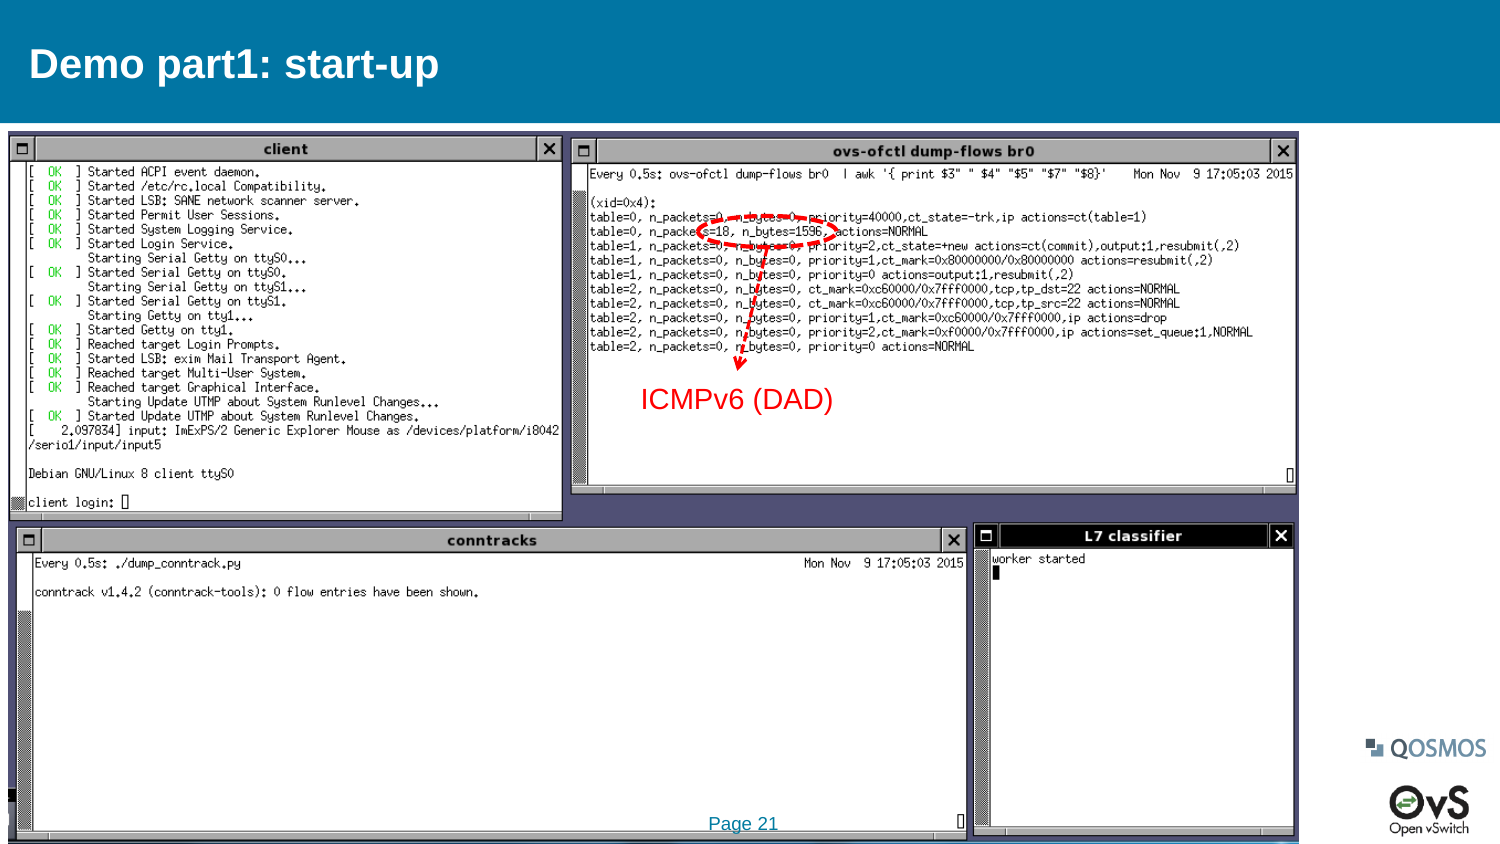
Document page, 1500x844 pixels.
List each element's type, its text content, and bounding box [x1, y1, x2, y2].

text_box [736, 246, 768, 372]
picture [1385, 781, 1473, 838]
title Demo part1: start-up [0, 0, 1500, 124]
picture [8, 131, 1299, 844]
picture [1360, 733, 1495, 764]
